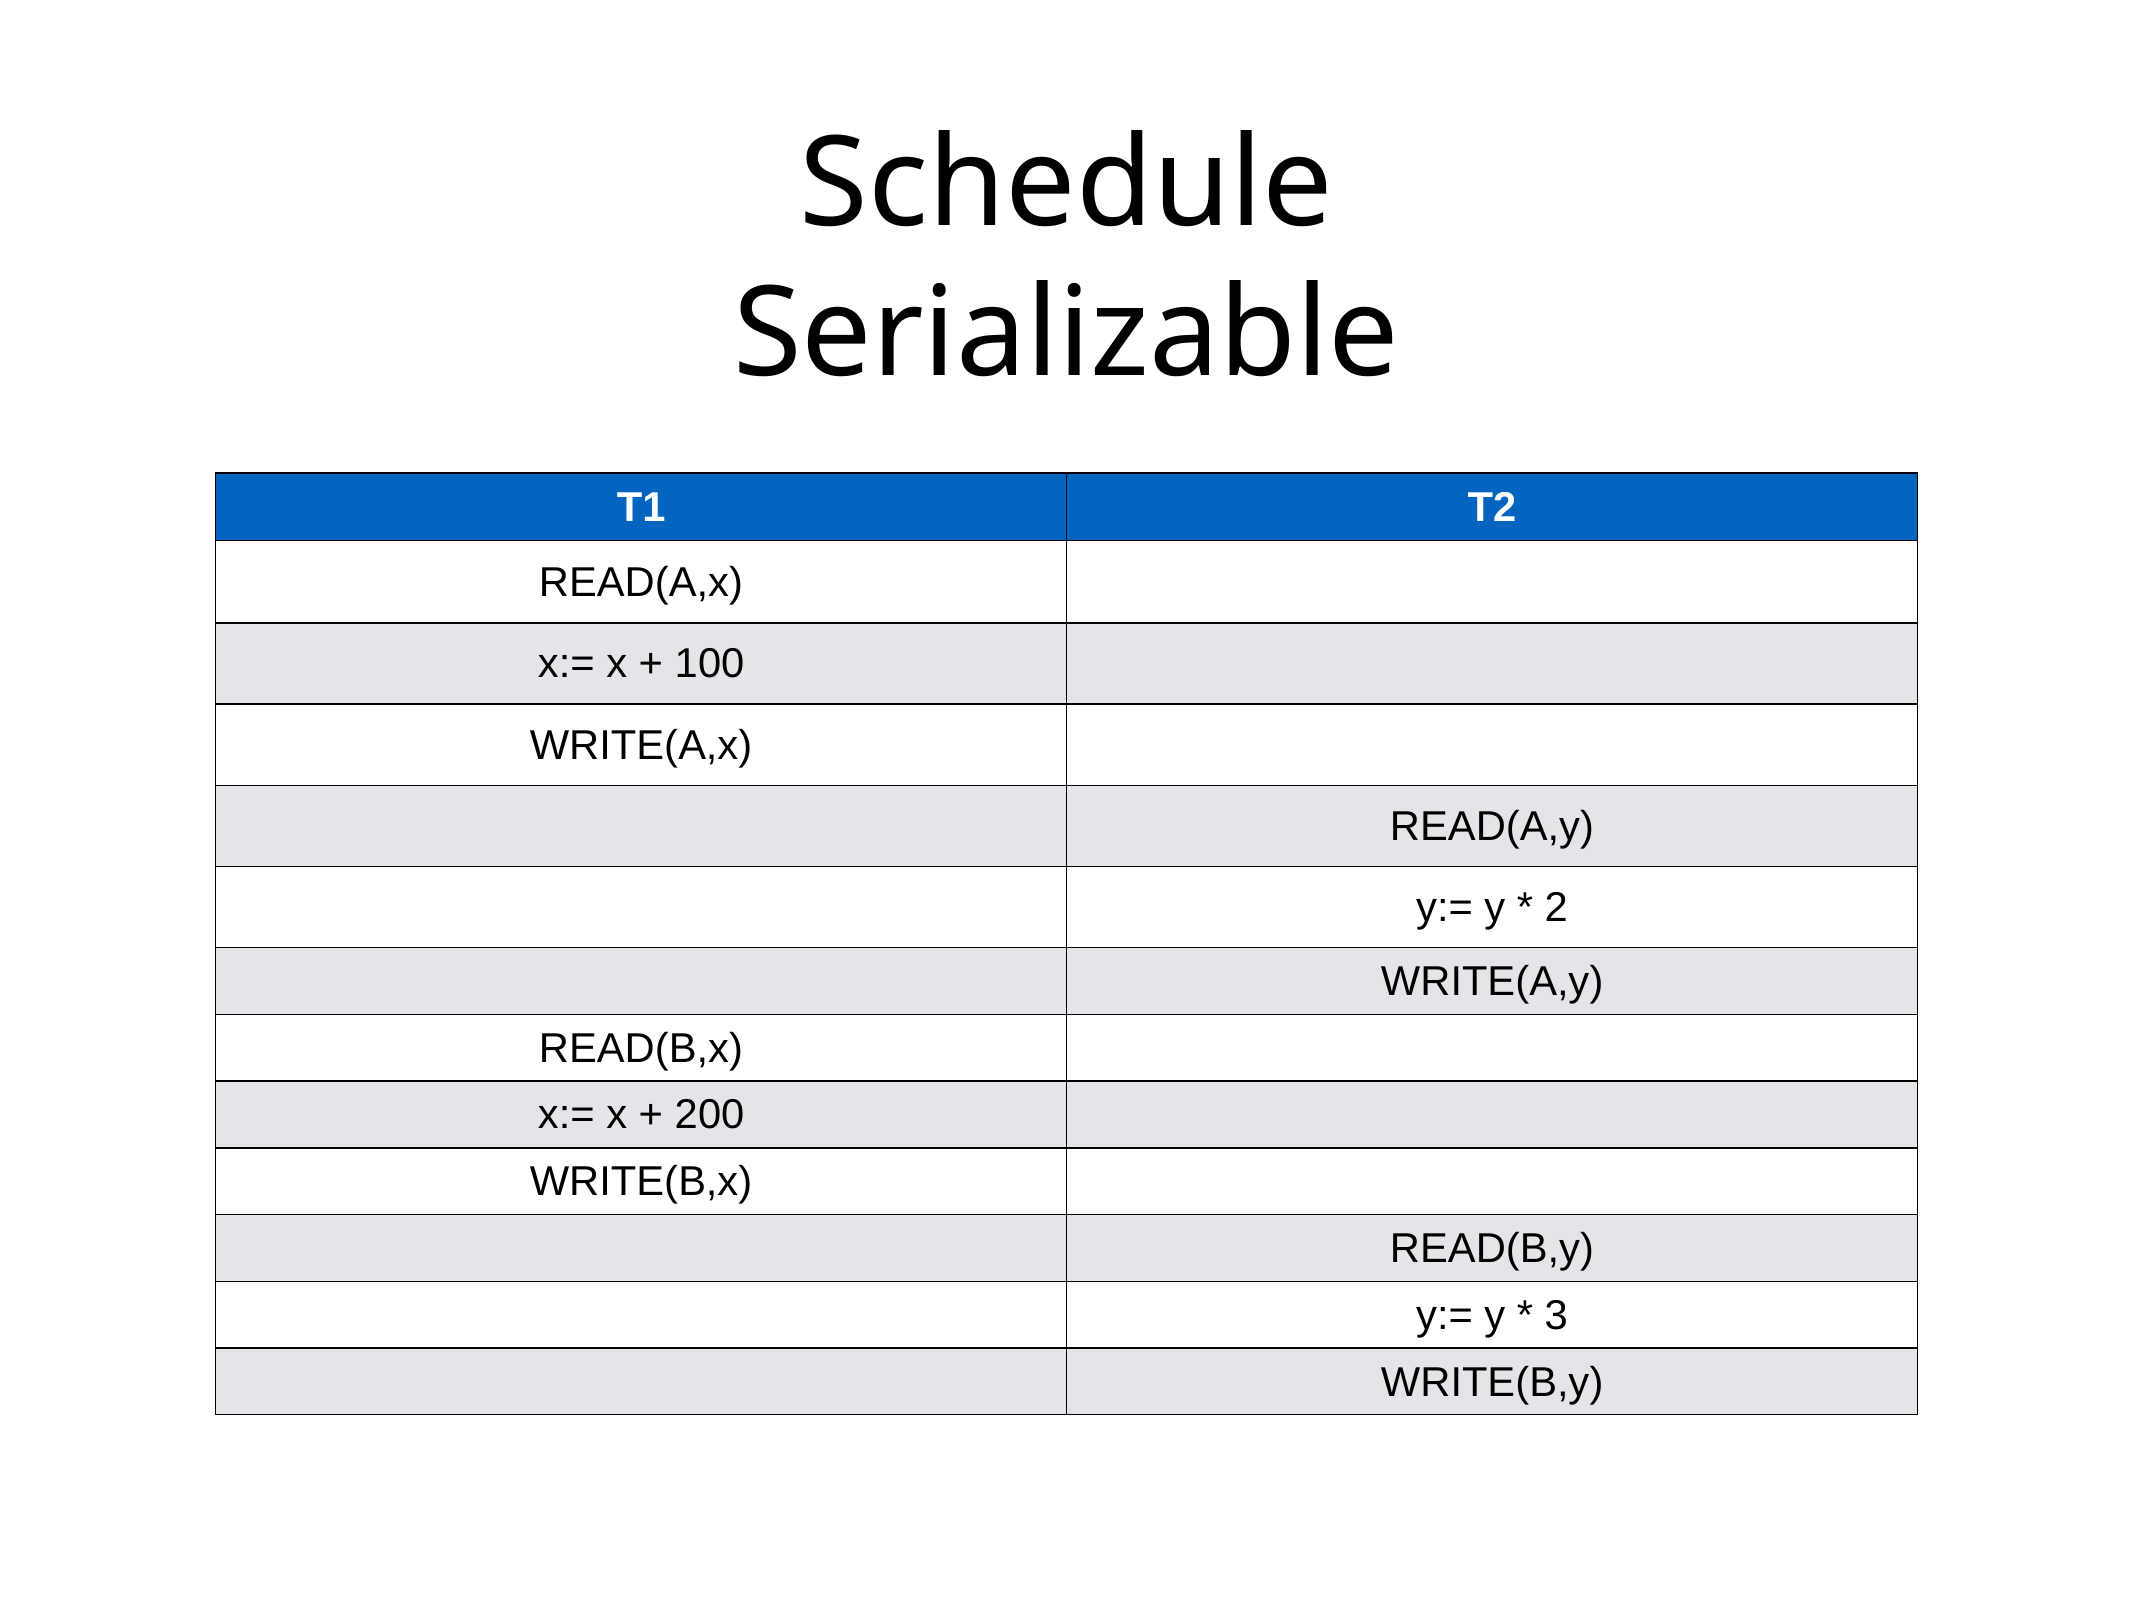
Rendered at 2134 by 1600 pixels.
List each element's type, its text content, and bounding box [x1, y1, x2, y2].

table_cell READ(B,x) [216, 1015, 1066, 1080]
table_cell x:= x + 200 [216, 1082, 1066, 1147]
table_cell [1067, 541, 1917, 622]
table_cell [216, 948, 1066, 1014]
table_cell x:= x + 100 [216, 624, 1066, 703]
table_cell WRITE(A,y) [1067, 948, 1917, 1014]
table_cell y:= y * 3 [1067, 1282, 1917, 1347]
table_header T2 [1067, 474, 1917, 540]
text_box Schedule Serializable [452, 91, 1681, 409]
table_cell [1067, 624, 1917, 703]
table_cell [216, 1282, 1066, 1347]
table_cell [216, 867, 1066, 947]
table_cell [1067, 1015, 1917, 1080]
table_cell [1067, 705, 1917, 785]
table_cell [216, 1349, 1066, 1414]
table_cell WRITE(B,y) [1067, 1349, 1917, 1414]
table_cell WRITE(A,x) [216, 705, 1066, 785]
table_cell WRITE(B,x) [216, 1149, 1066, 1214]
table_header T1 [216, 474, 1066, 540]
table_cell [216, 1215, 1066, 1281]
table_cell READ(A,x) [216, 541, 1066, 622]
table_cell READ(A,y) [1067, 786, 1917, 866]
table_cell [1067, 1082, 1917, 1147]
table_cell [216, 786, 1066, 866]
table_cell y:= y * 2 [1067, 867, 1917, 947]
table_cell [1067, 1149, 1917, 1214]
table_cell READ(B,y) [1067, 1215, 1917, 1281]
